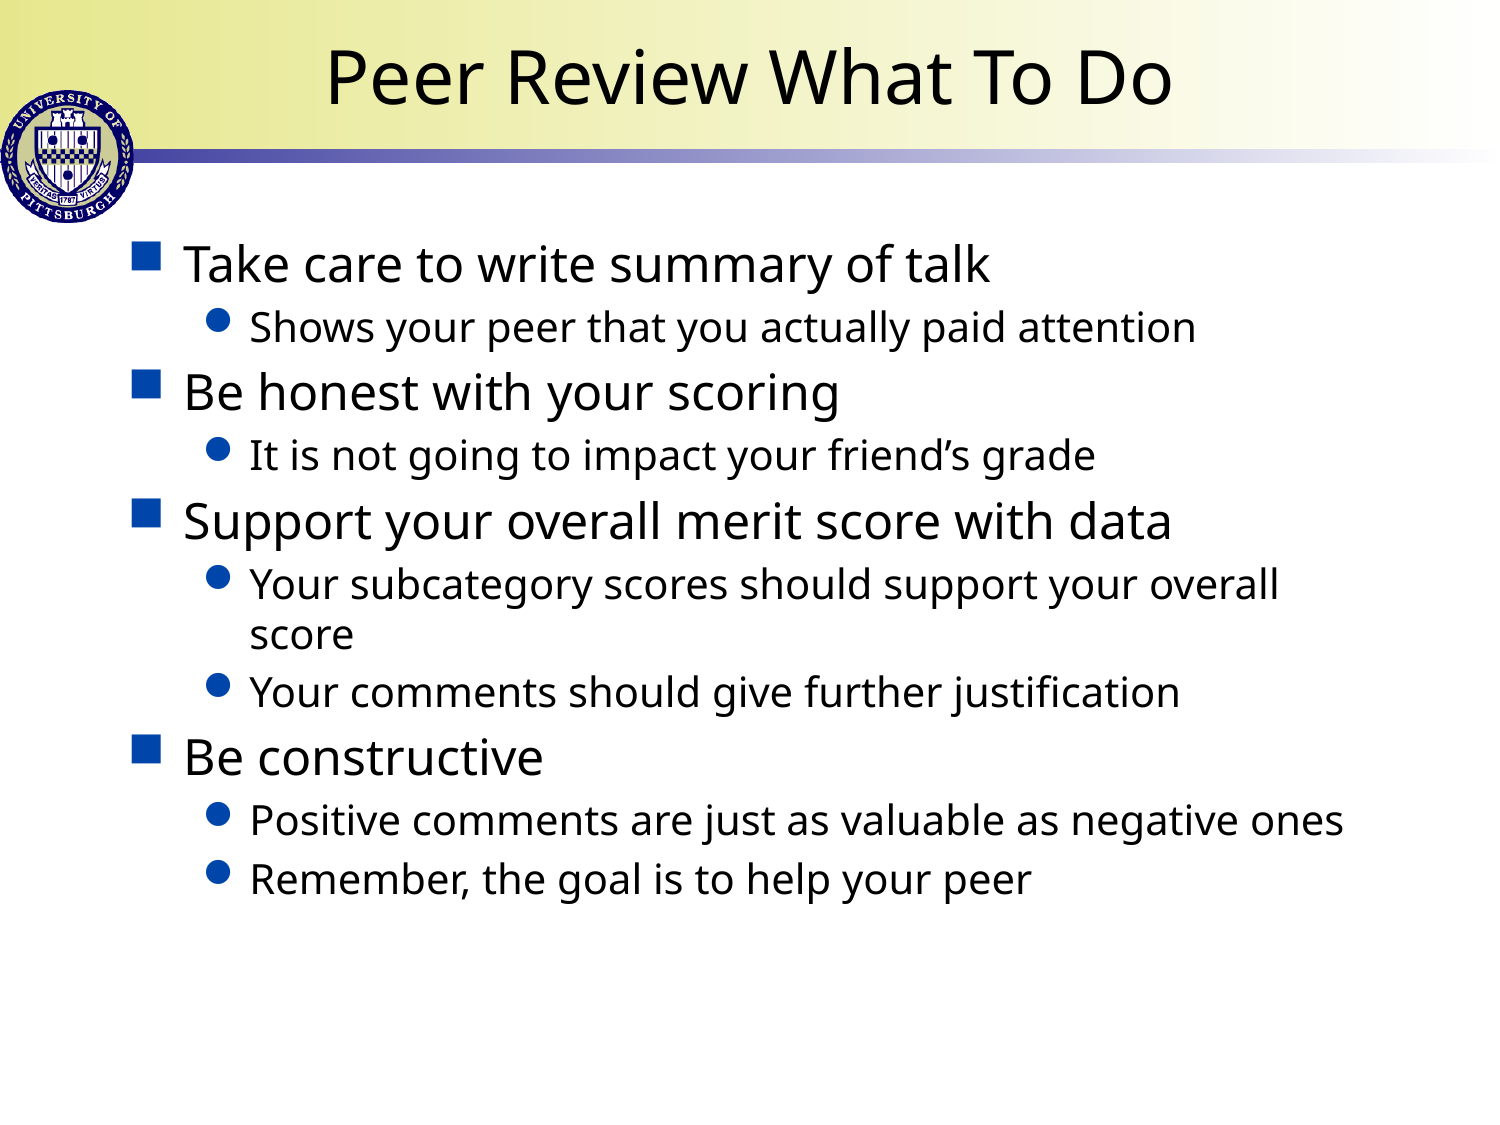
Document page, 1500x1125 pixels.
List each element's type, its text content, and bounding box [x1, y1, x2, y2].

picture [0, 150, 134, 223]
title Peer Review What To Do [0, 0, 1500, 150]
list Take care to write summary of talk Shows your peer that you actually paid attention Be honest with your scoring It is not going to impact your friend’s grade Support your overall merit score with data Your subcategory scores should support your overall score Your comments should give further justification Be constructive Positive comments are just as valuable as negative ones Remember, the goal is to help your peer [112, 224, 1388, 1000]
